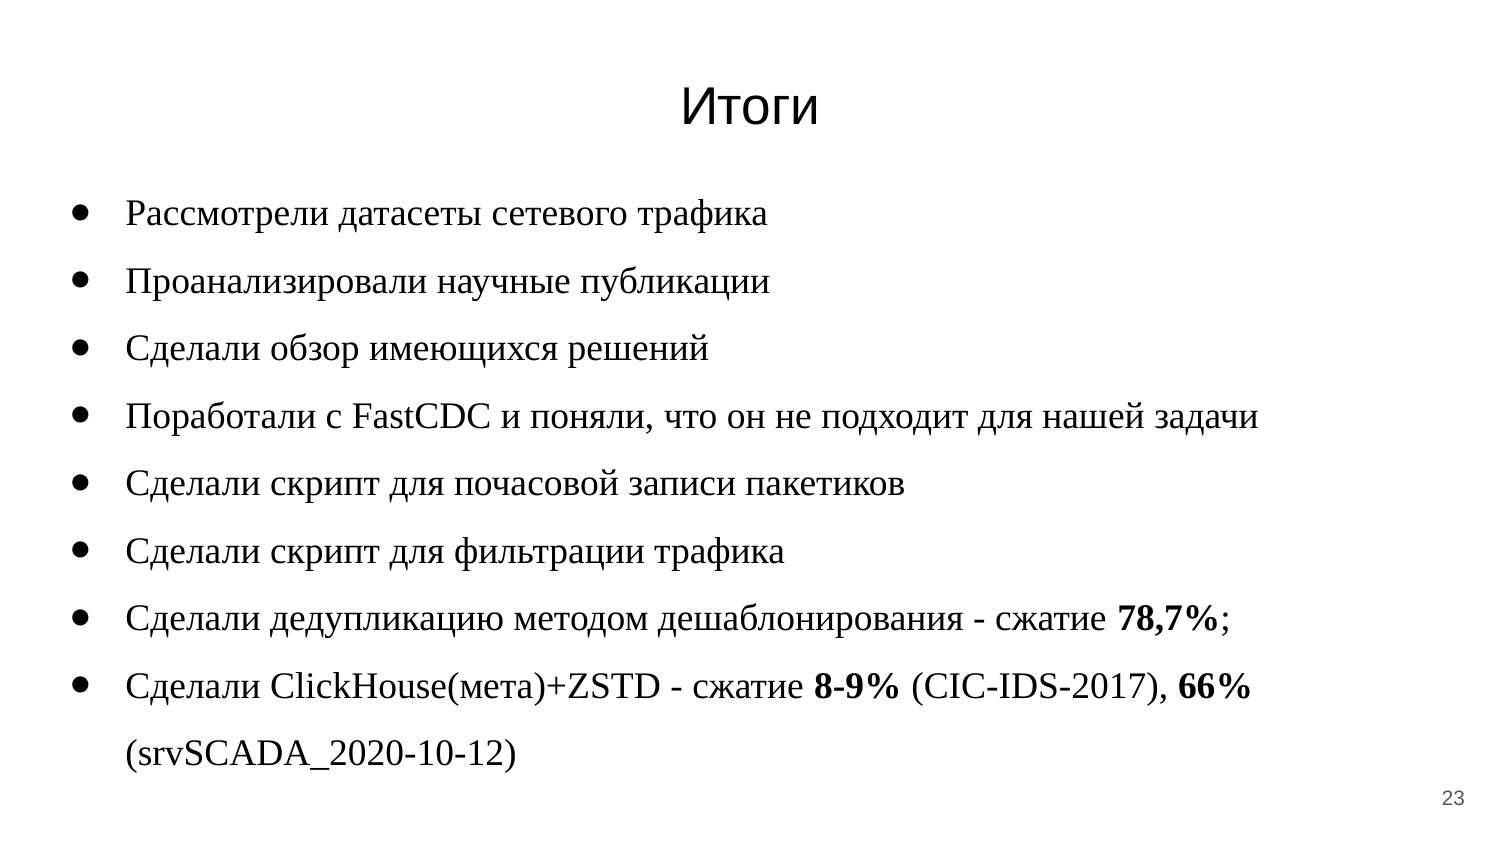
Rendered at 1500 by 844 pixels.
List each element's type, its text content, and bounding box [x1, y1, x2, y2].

list Рассмотрели датасеты сетевого трафика Проанализировали научные публикации Сделали обзор имеющихся решений Поработали с FastCDC и поняли, что он не подходит для нашей задачи Сделали скрипт для почасовой записи пакетиков Сделали скрипт для фильтрации трафика Сделали дедупликацию методом дешаблонирования - сжатие 78,7%; Cделали ClickHouse(мета)+ZSTD - сжатие 8-9% (CIC-IDS-2017), 66% (srvSCADA_2020-10-12) [35, 150, 1465, 807]
slide_number ‹#› [1389, 764, 1480, 830]
title Итоги [51, 56, 1449, 150]
